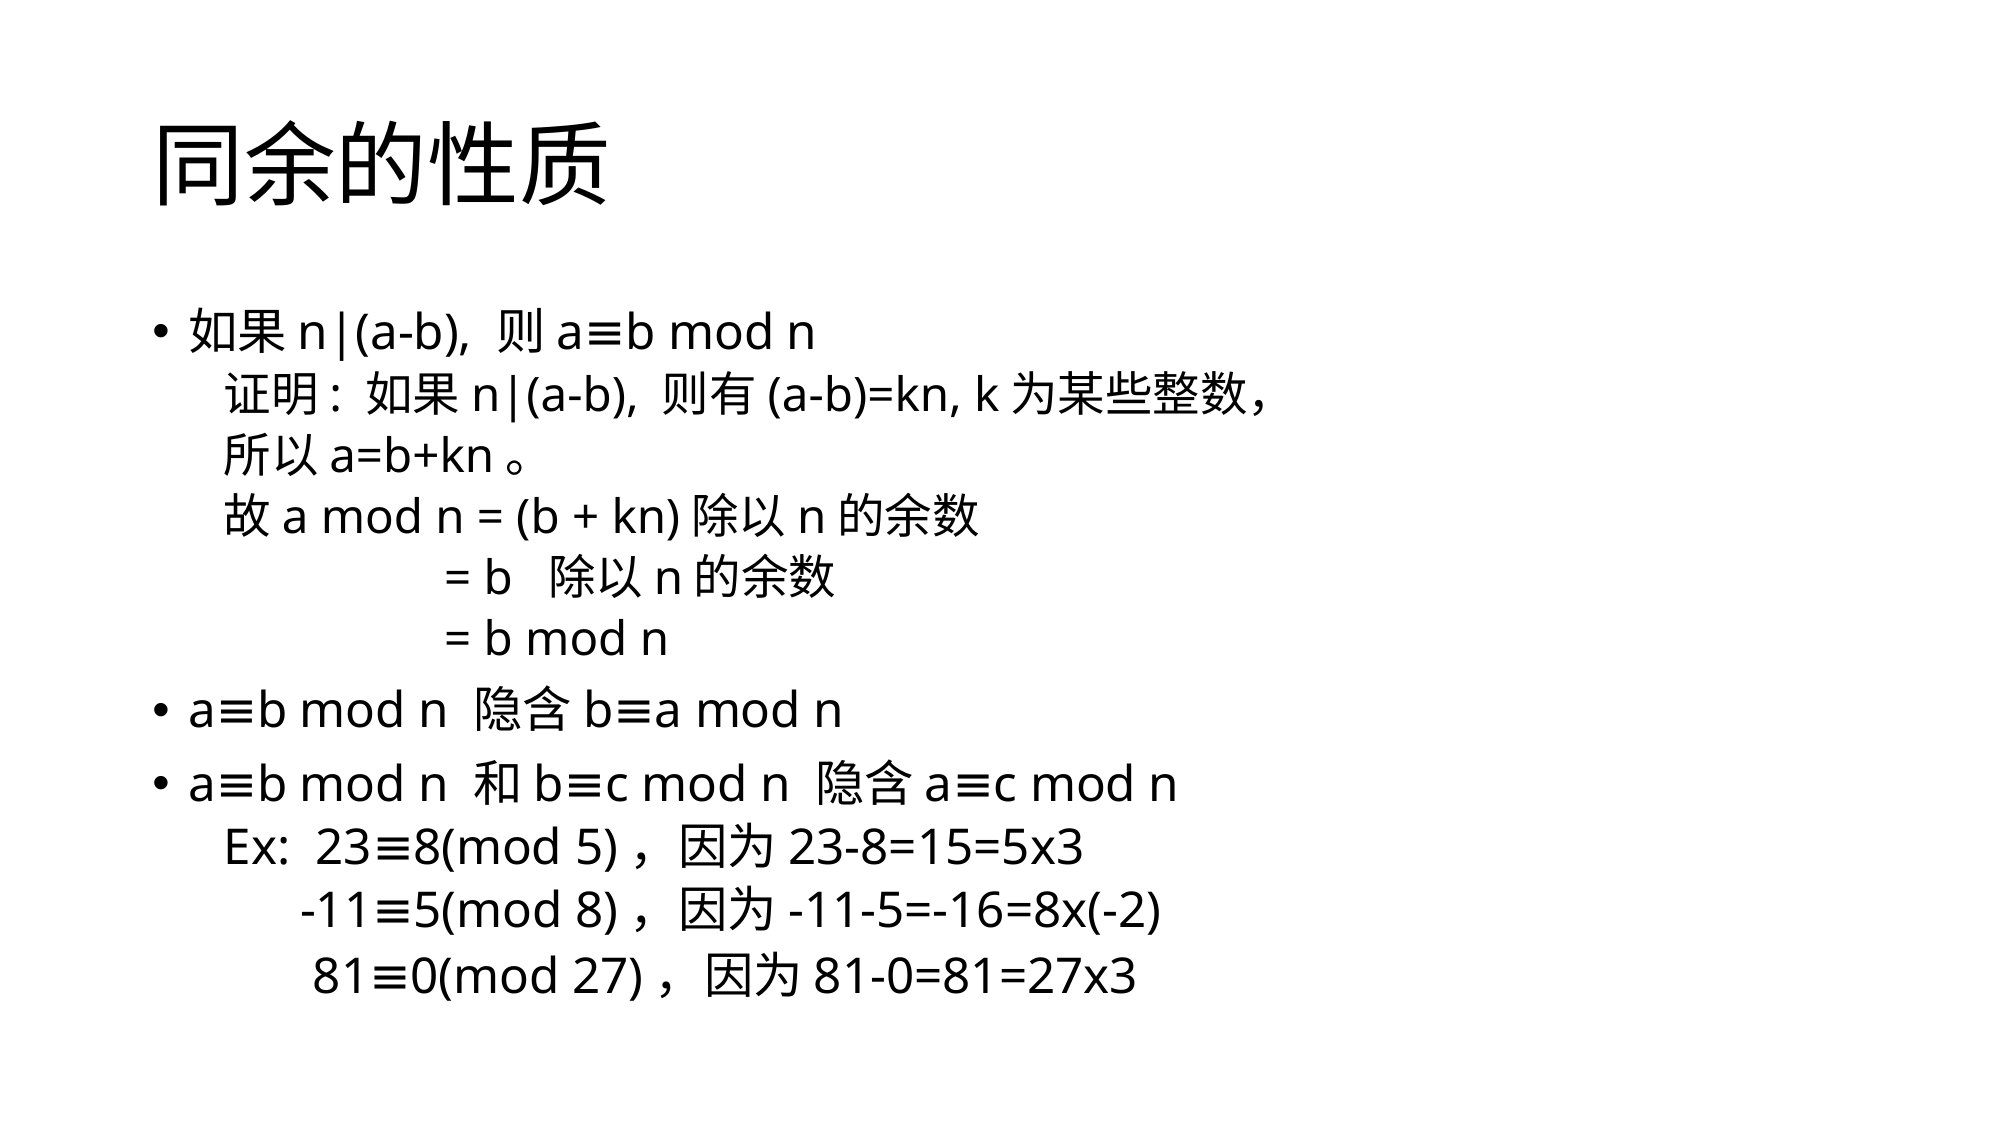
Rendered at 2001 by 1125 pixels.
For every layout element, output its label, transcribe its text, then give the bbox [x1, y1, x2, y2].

list 如果n|(a-b), 则a≡b mod n 证明: 如果n|(a-b), 则有(a-b)=kn, k为某些整数， 所以a=b+kn。 故a mod n = (b + kn)除以n的余数 = b 除以n的余数 = b mod n a≡b mod n 隐含b≡a mod n a≡b mod n 和b≡c mod n 隐含a≡c mod n Ex: 23≡8(mod 5)，因为23-8=15=5x3 -11≡5(mod 8)，因为-11-5=-16=8x(-2) 81≡0(mod 27)，因为81-0=81=27x3 [137, 299, 1863, 1014]
title 同余的性质 [137, 59, 1863, 278]
